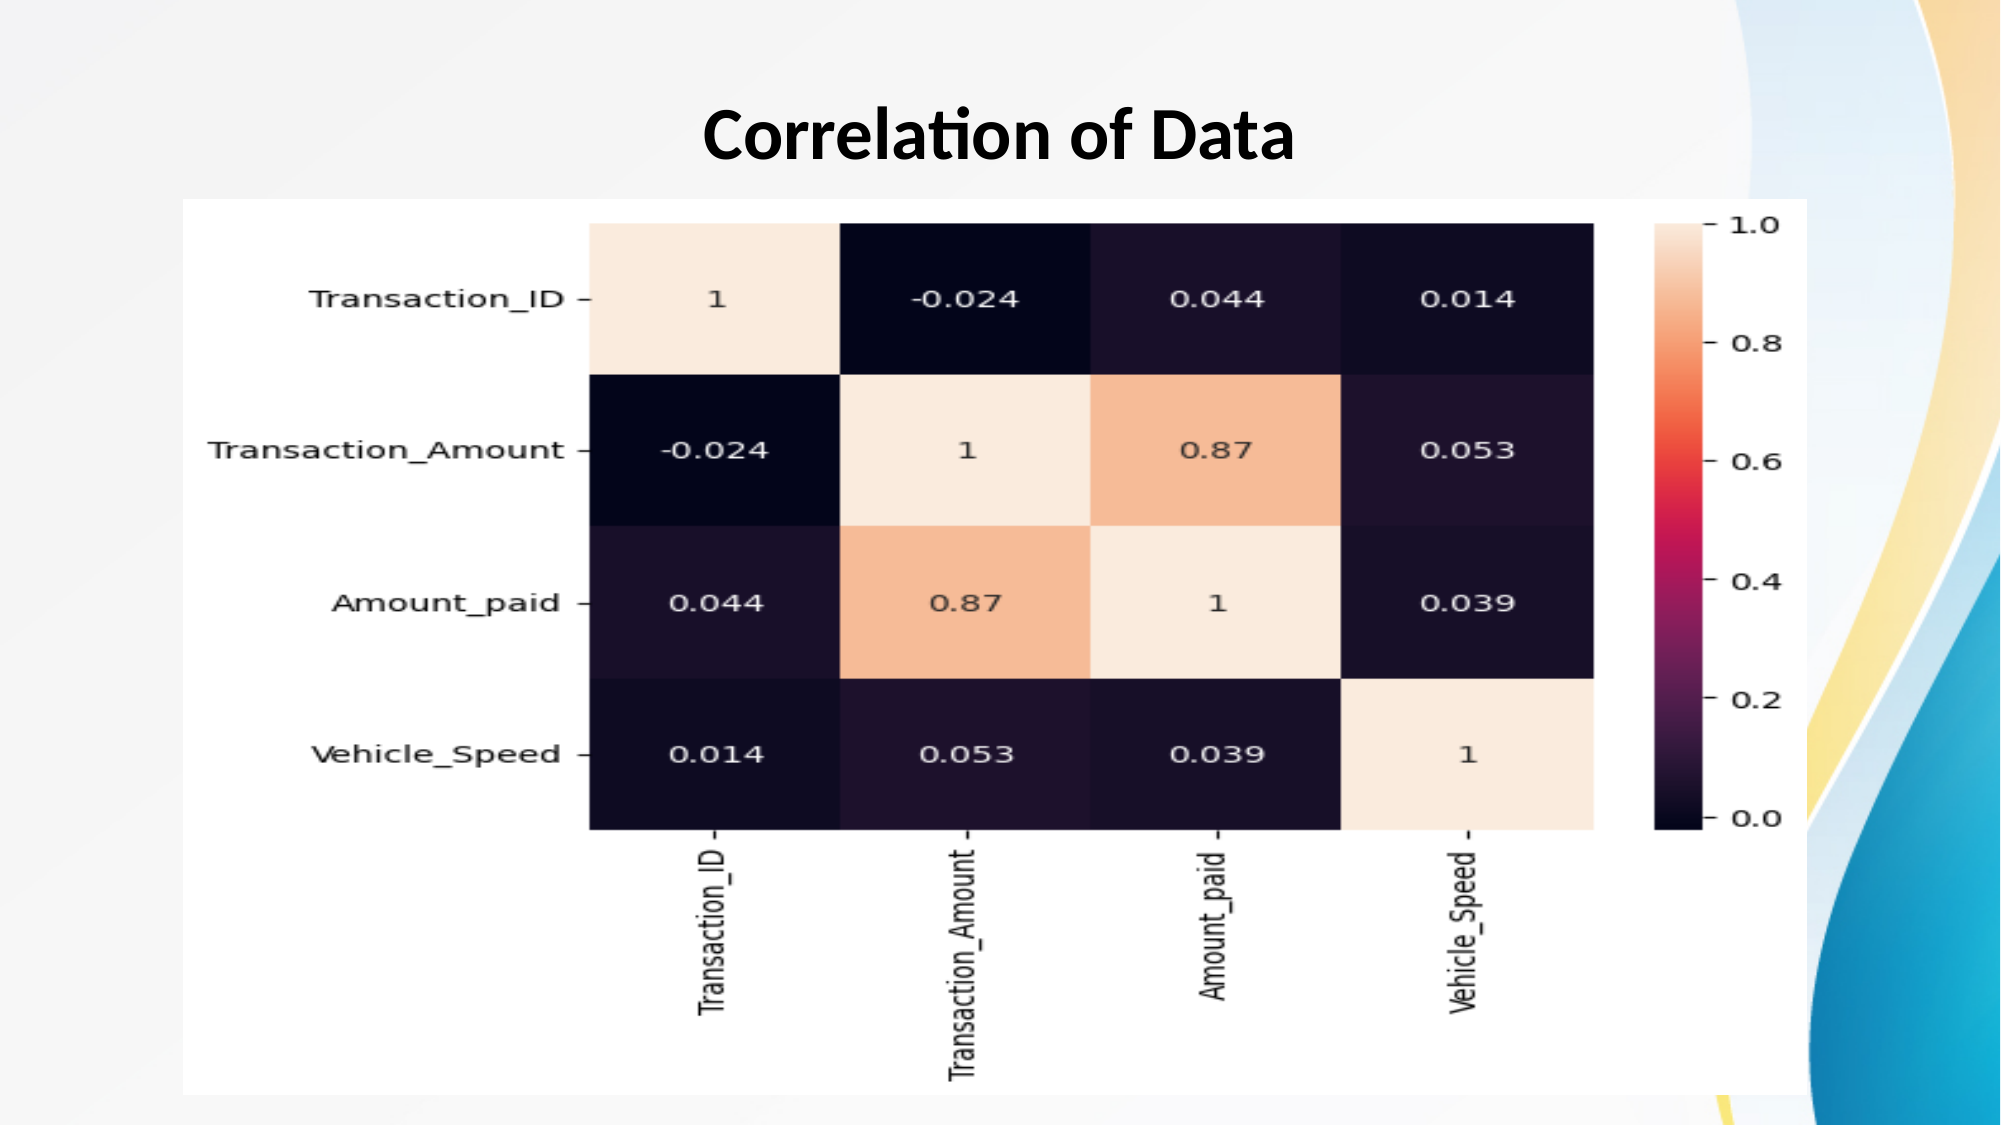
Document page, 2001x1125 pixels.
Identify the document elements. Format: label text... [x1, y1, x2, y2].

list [183, 199, 1807, 1095]
title Correlation of Data [137, 59, 1863, 200]
picture [0, 0, 2001, 1125]
